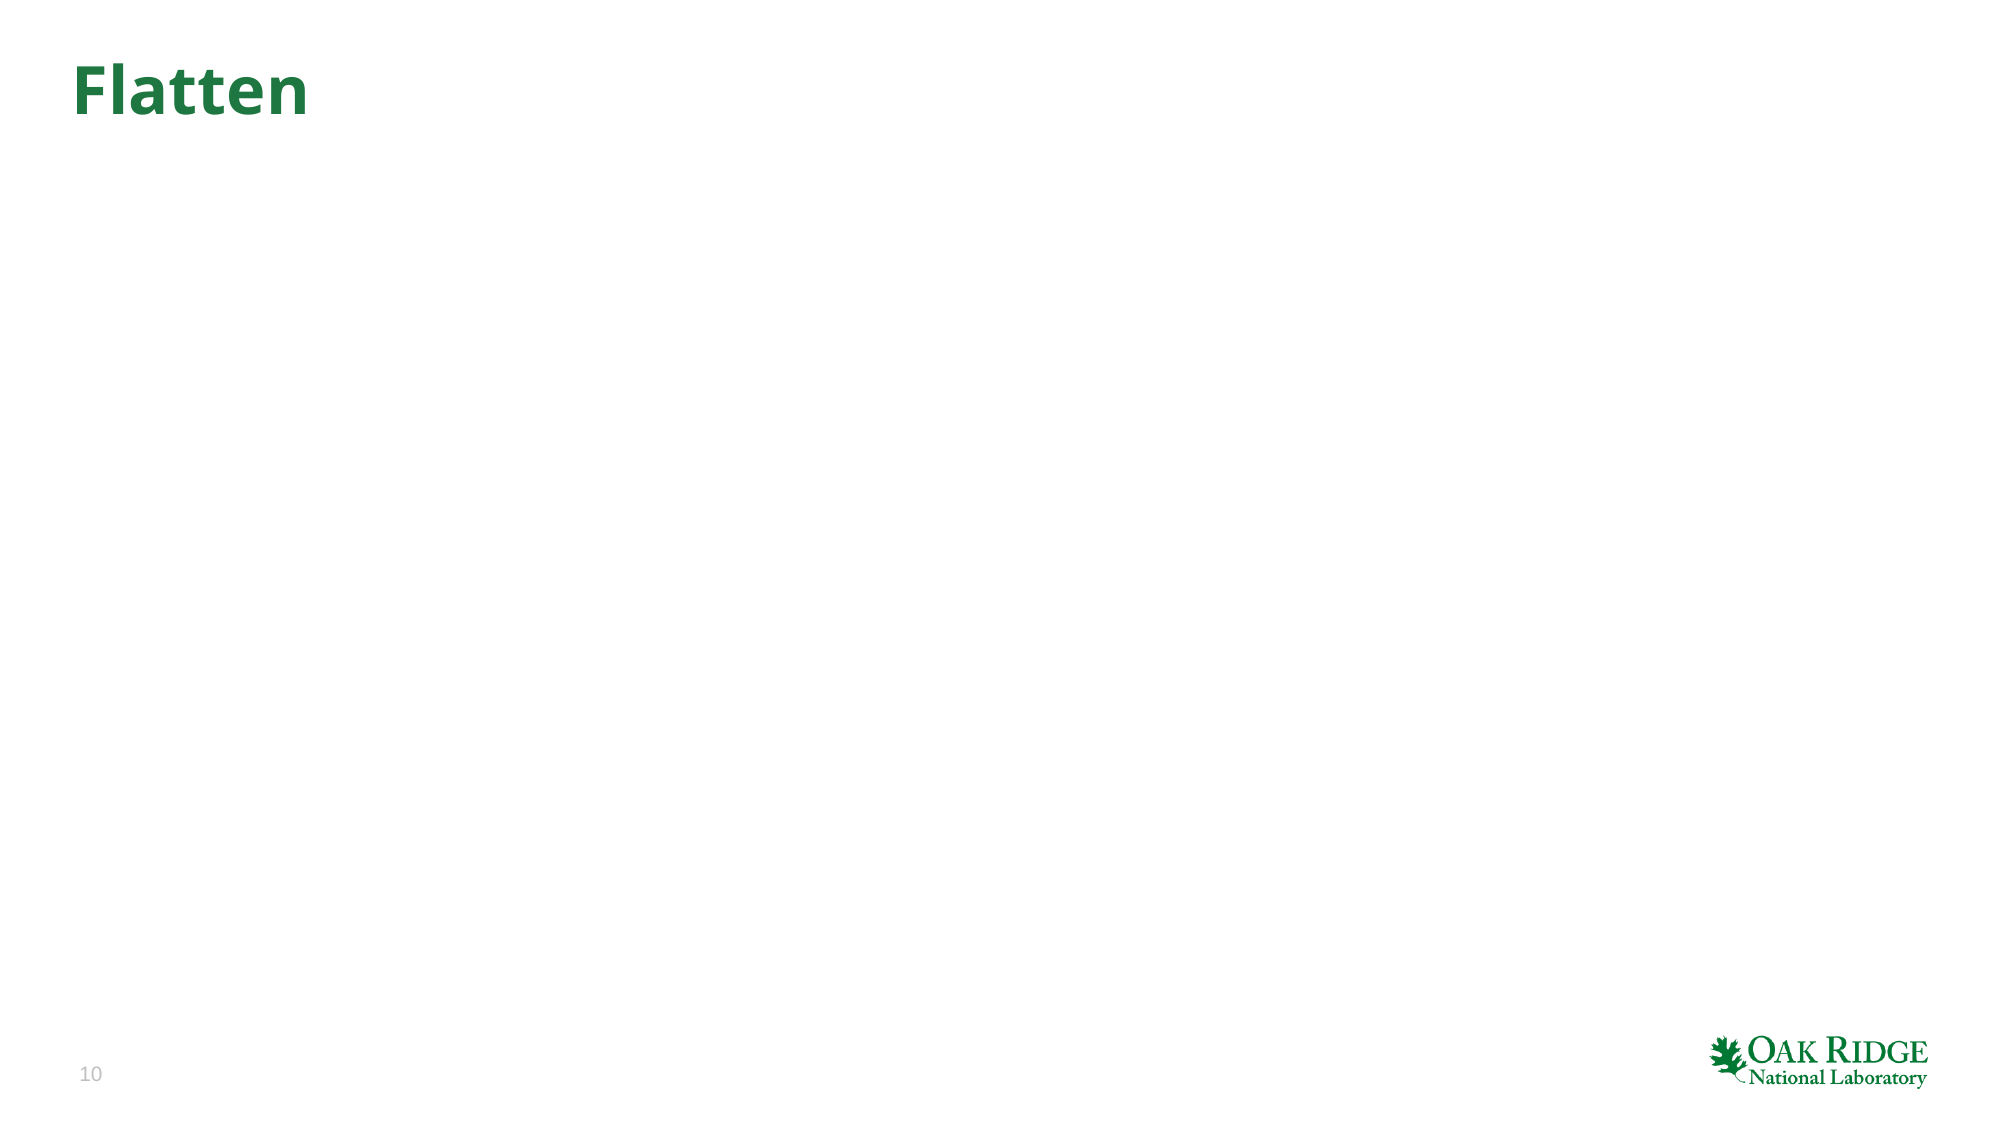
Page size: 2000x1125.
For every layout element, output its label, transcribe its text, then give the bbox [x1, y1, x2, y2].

picture [1709, 1035, 1928, 1089]
title Flatten [56, 52, 1931, 137]
